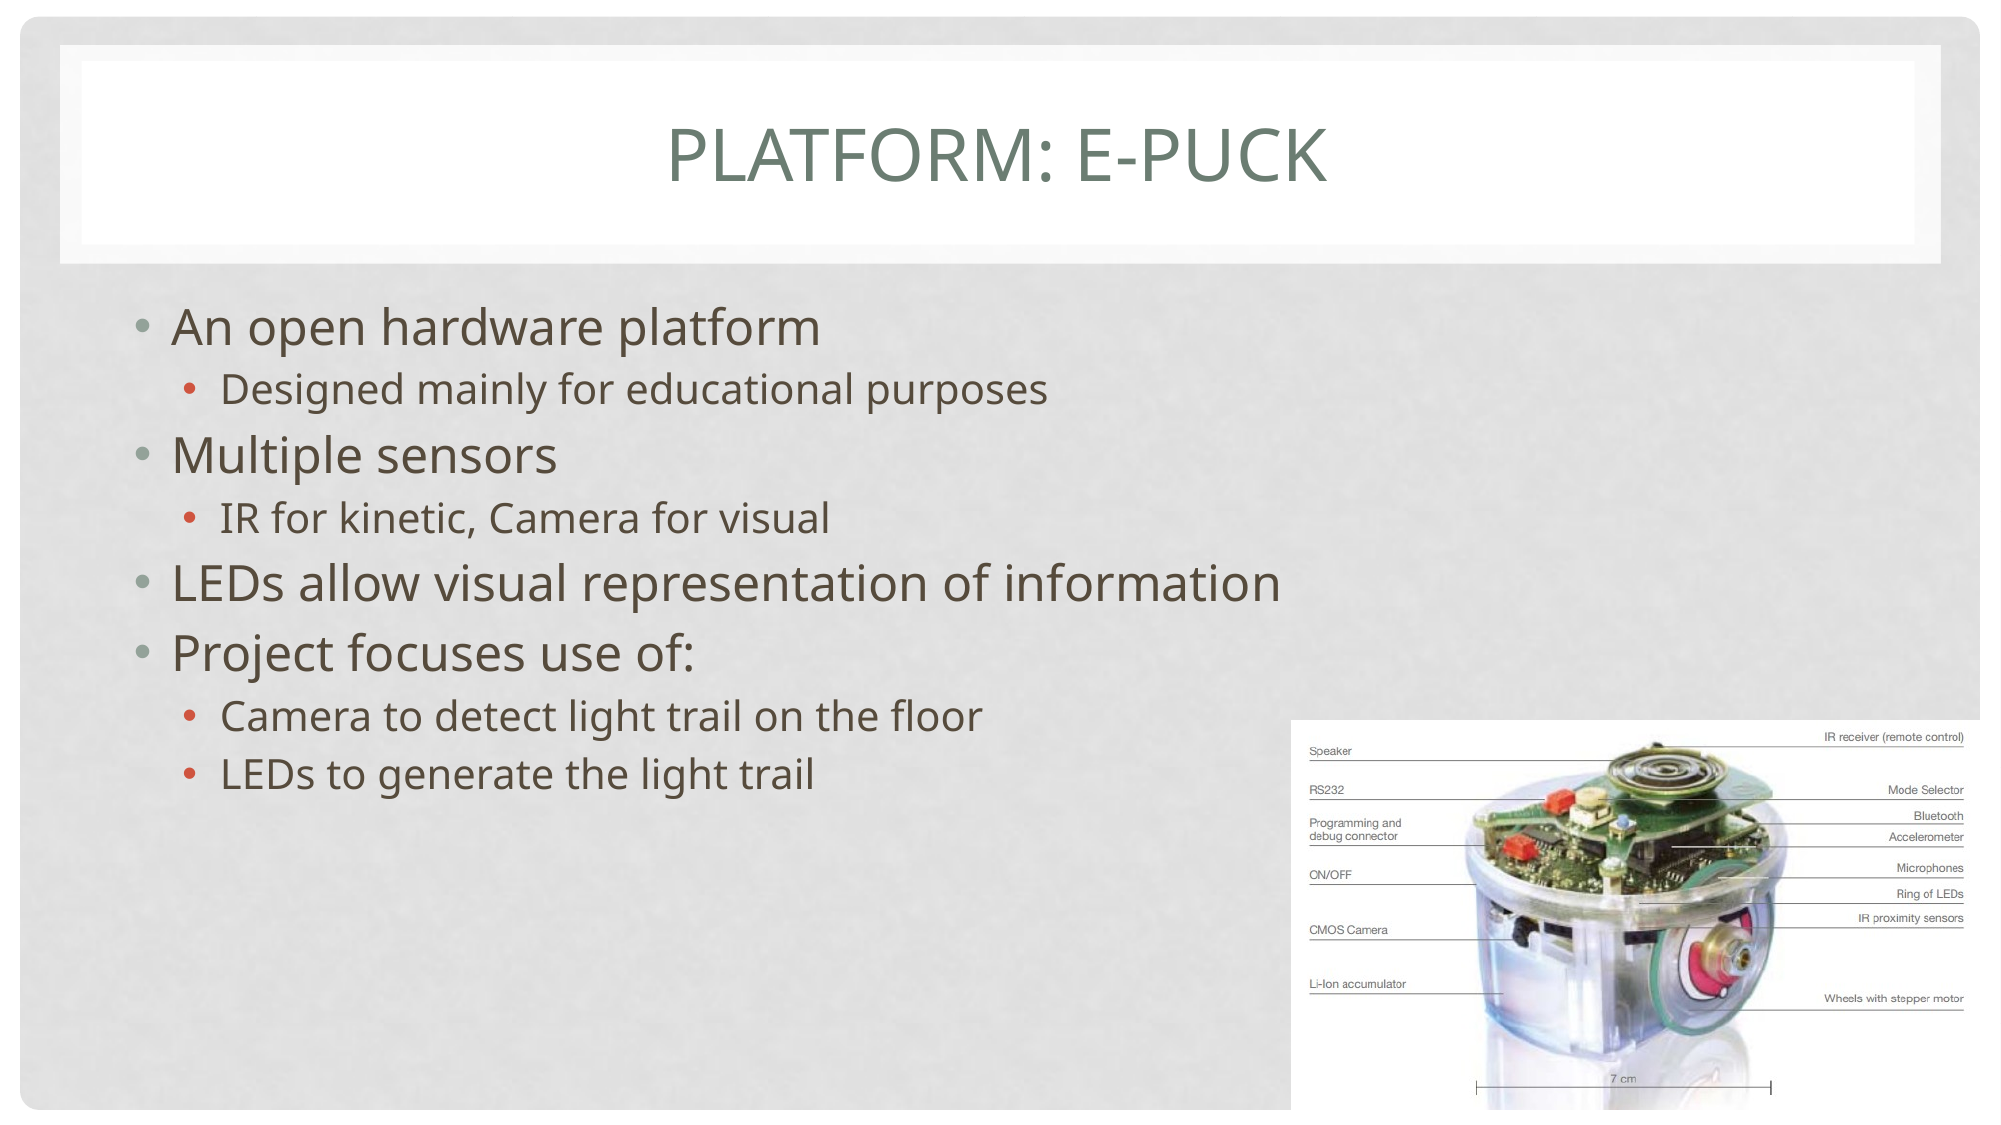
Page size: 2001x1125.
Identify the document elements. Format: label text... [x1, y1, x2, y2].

picture [1291, 719, 1982, 1110]
title Platform: E-Puck [93, 66, 1900, 238]
list An open hardware platform Designed mainly for educational purposes Multiple sensors IR for kinetic, Camera for visual LEDs allow visual representation of information Project focuses use of: Camera to detect light trail on the floor LEDs to generate the light trail [99, 287, 1900, 1005]
